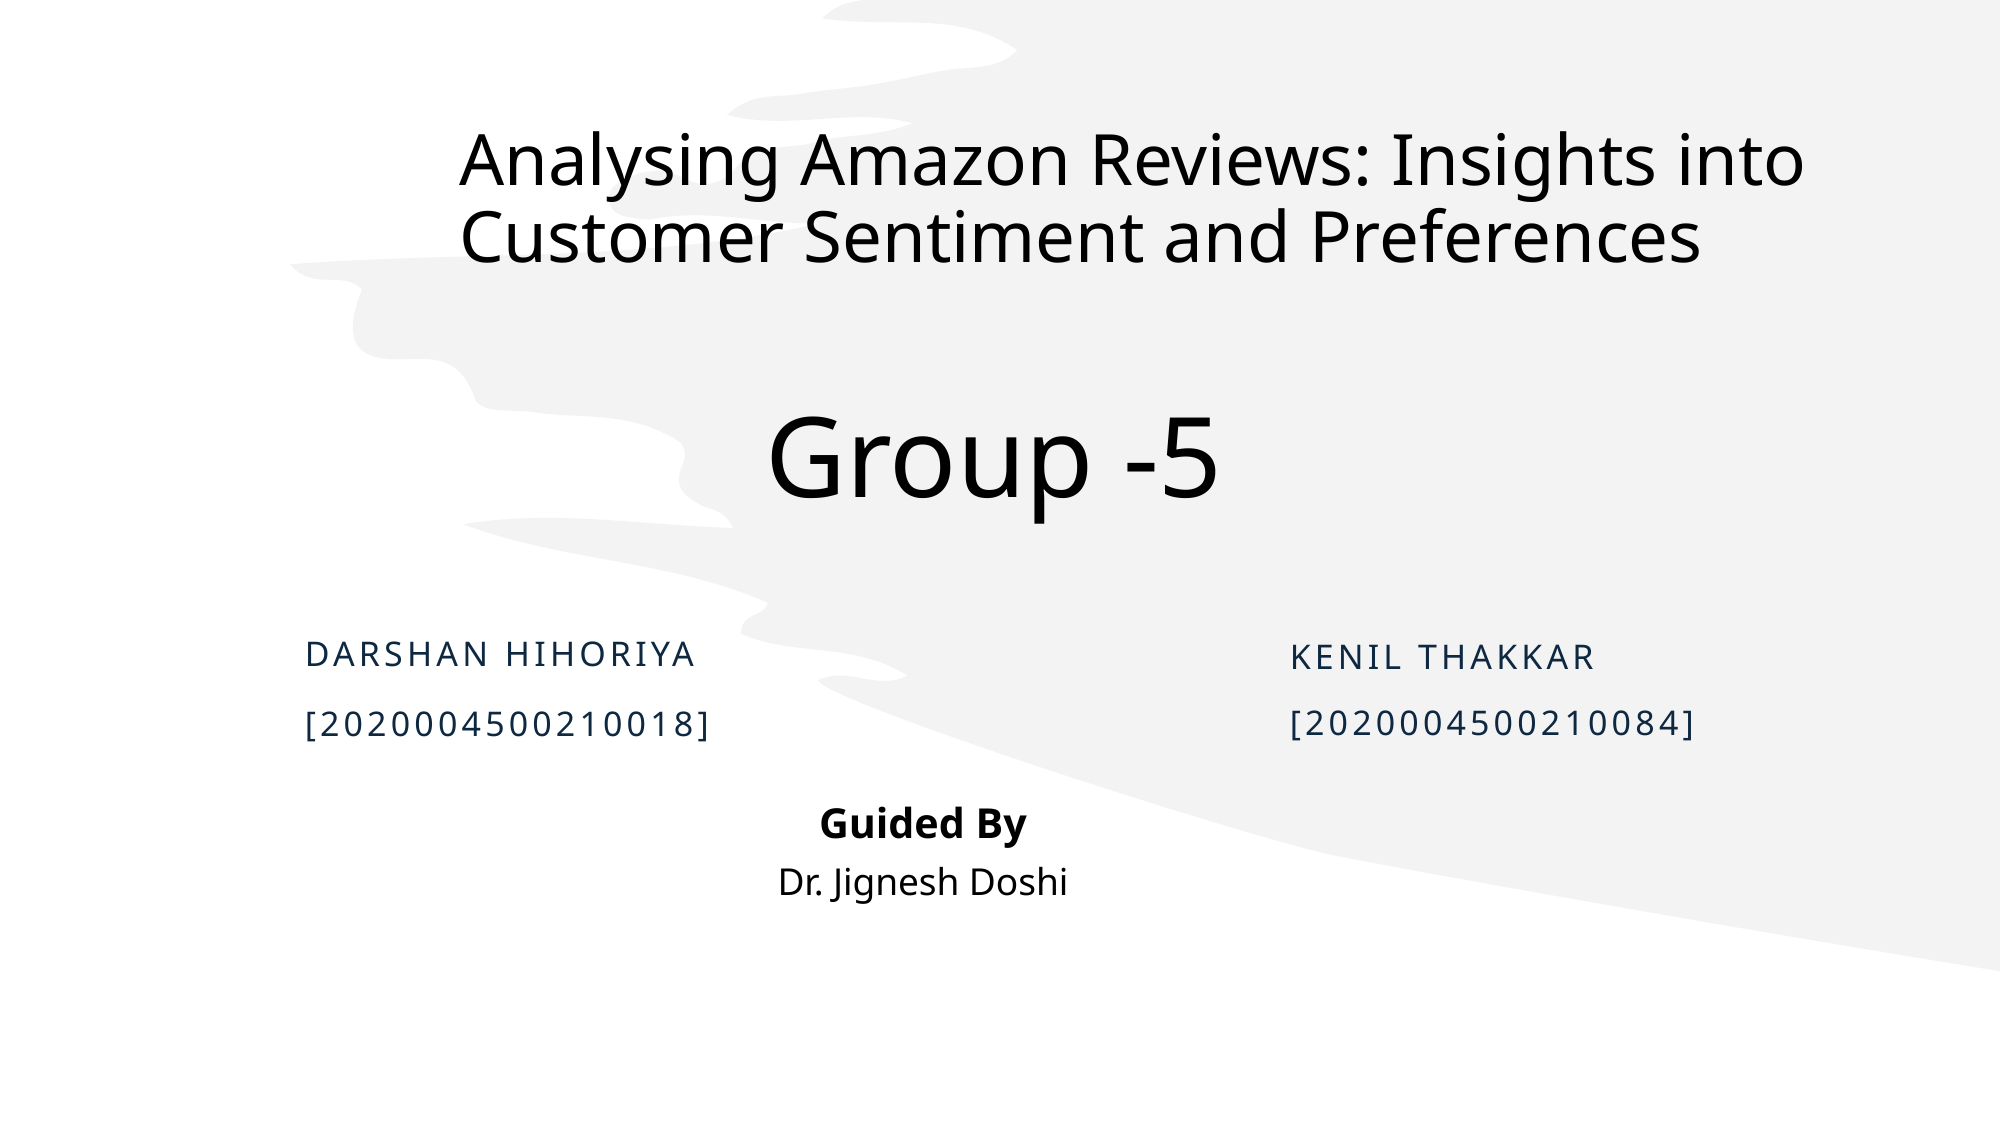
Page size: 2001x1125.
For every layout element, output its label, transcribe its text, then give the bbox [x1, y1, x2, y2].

text_box [290, 0, 2000, 972]
text_box [0, 0, 2000, 1125]
text_box Guided By Dr. Jignesh Doshi [619, 789, 1227, 968]
title Analysing Amazon Reviews: Insights into Customer Sentiment and Preferences [444, 45, 1863, 357]
text_box Group -5 [750, 378, 1238, 527]
text_box Kenil Thakkar [2020004500210084] [1274, 633, 1896, 769]
text_box Darshan Hihoriya [2020004500210018] [290, 625, 911, 761]
